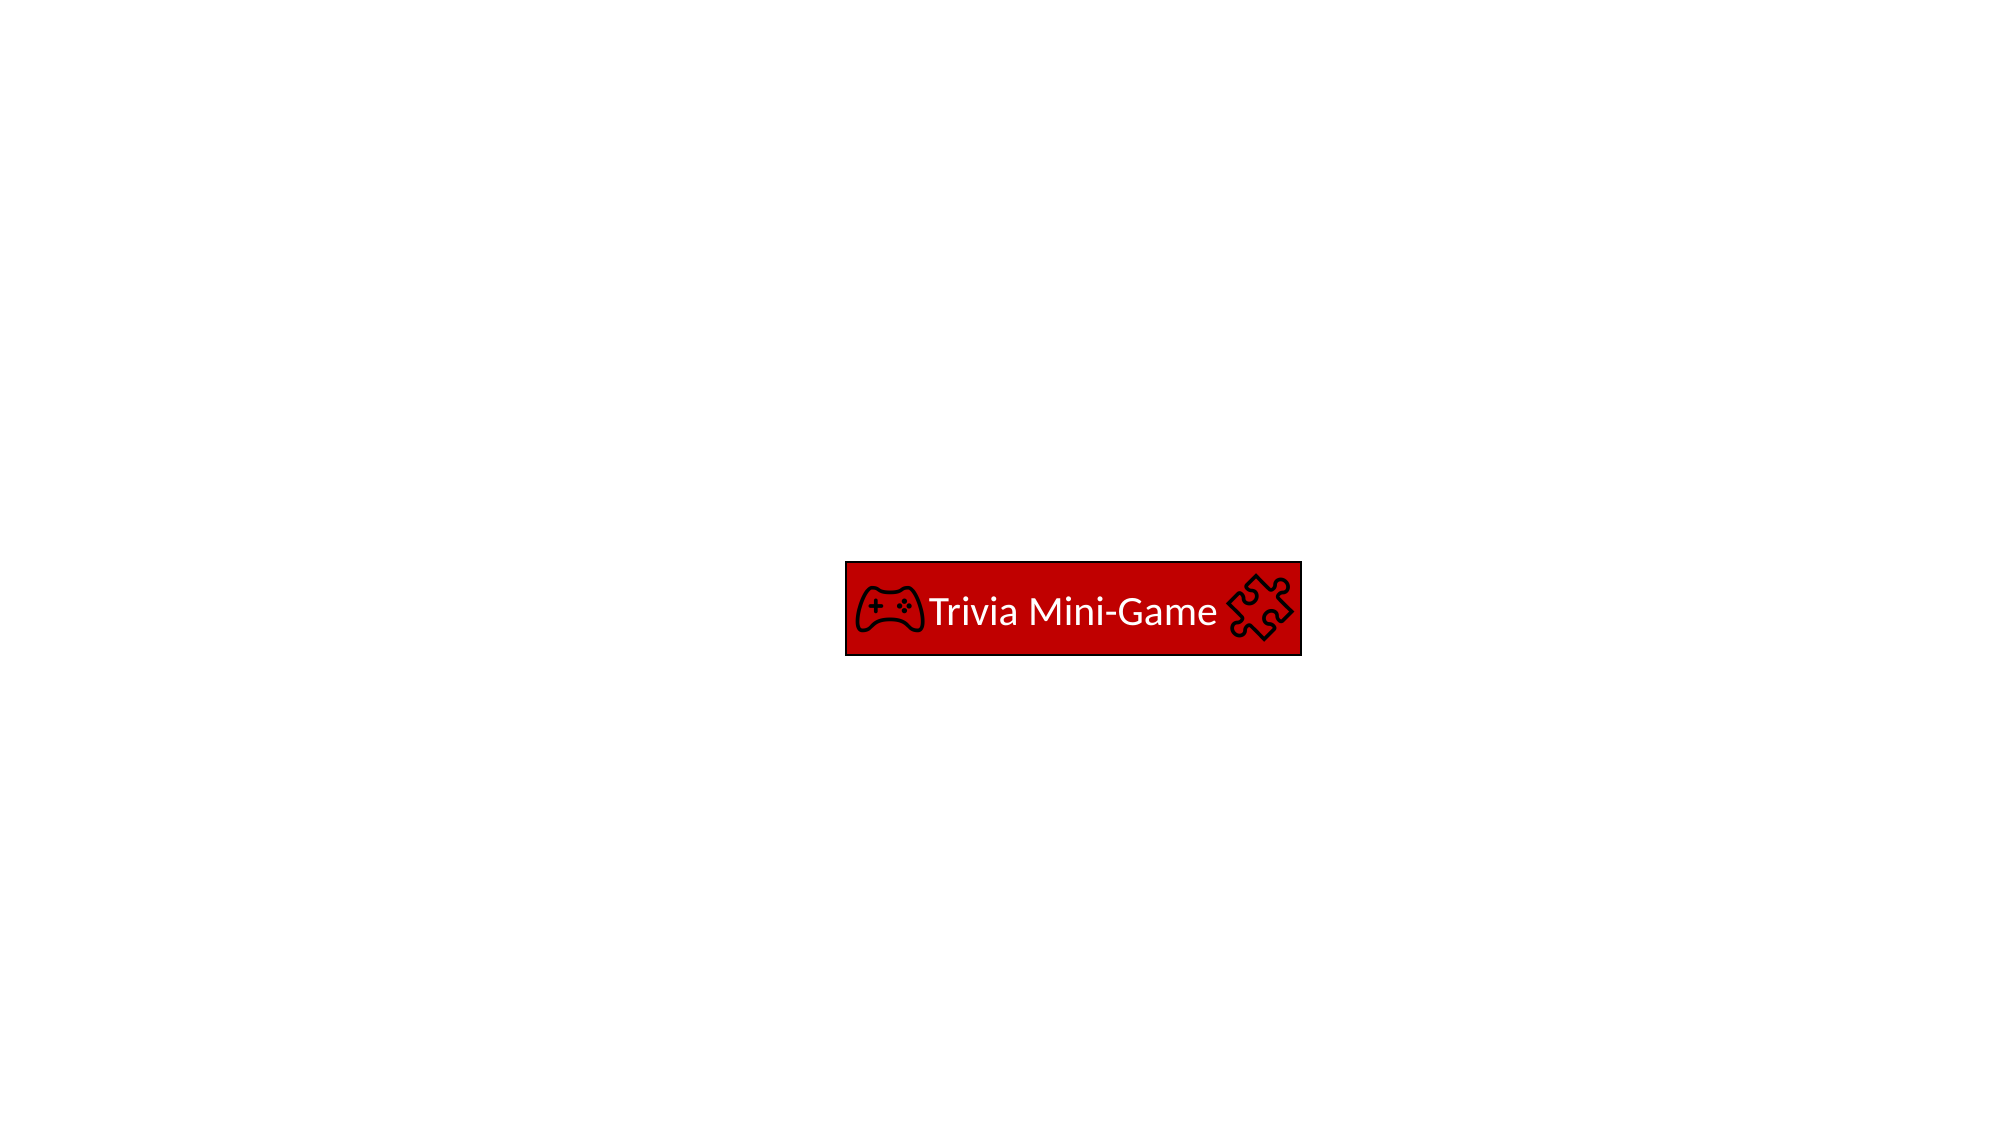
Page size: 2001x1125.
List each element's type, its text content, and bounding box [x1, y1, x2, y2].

text_box Trivia Mini-Game [845, 561, 1302, 656]
picture [1222, 571, 1298, 647]
picture [852, 571, 928, 647]
